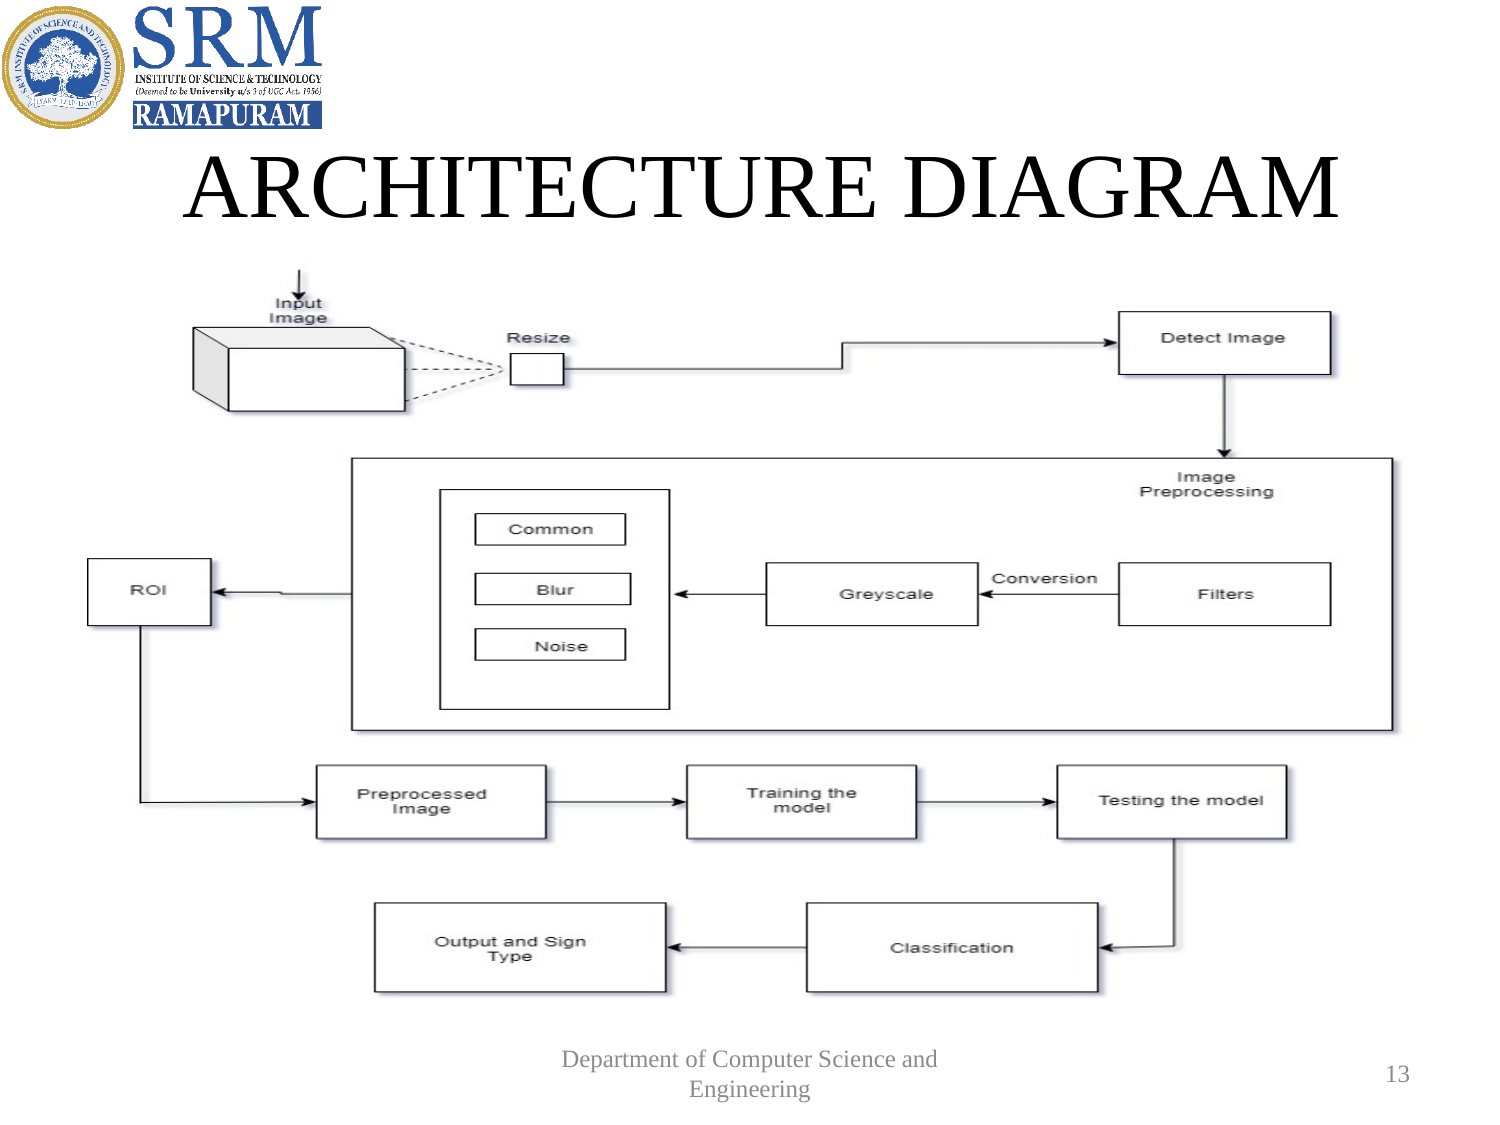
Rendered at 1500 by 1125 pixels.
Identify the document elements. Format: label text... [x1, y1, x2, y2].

slide_number 13 [1074, 1042, 1425, 1103]
title ARCHITECTURE DIAGRAM [75, 87, 1450, 275]
footer Department of Computer Science and Engineering [512, 1042, 988, 1103]
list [87, 262, 1413, 1006]
picture [0, 4, 323, 131]
